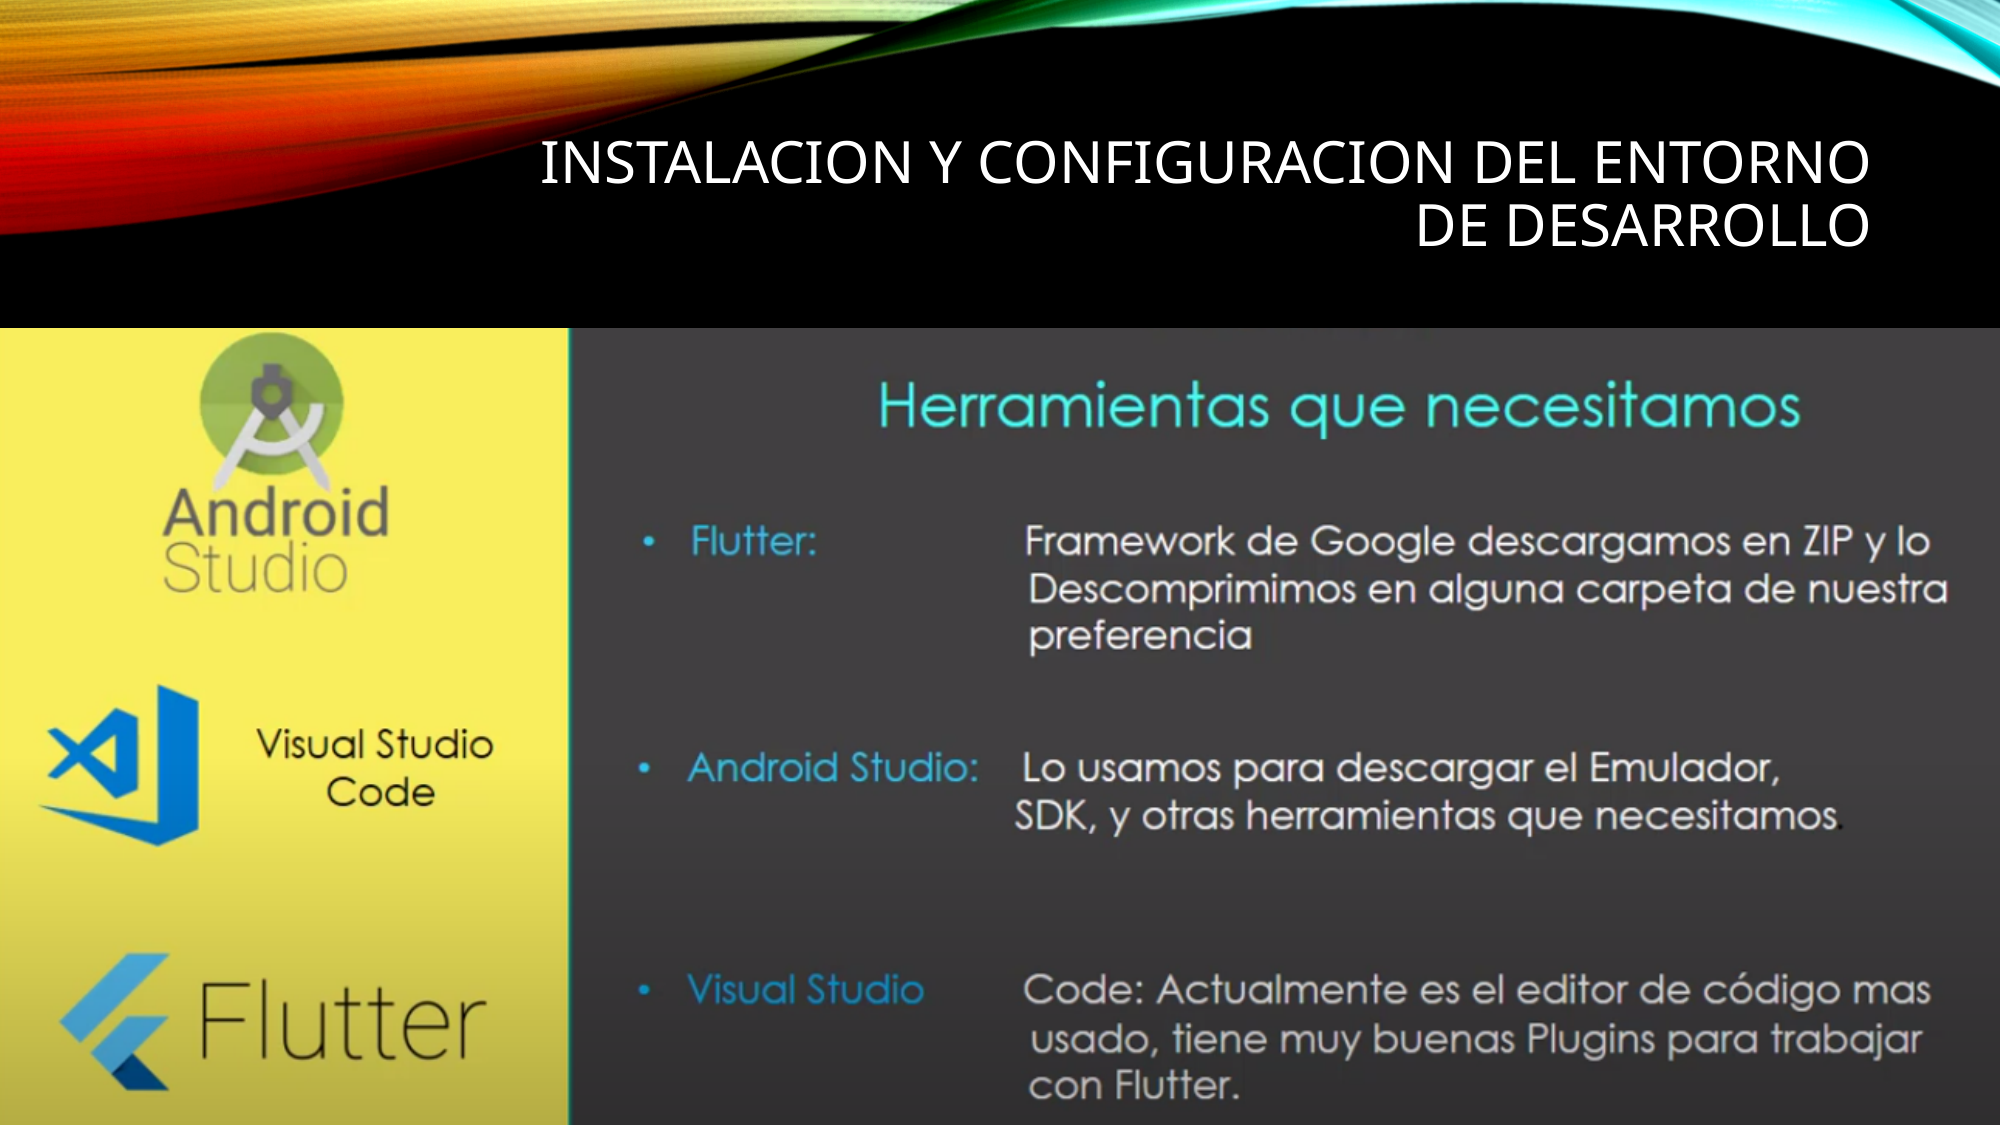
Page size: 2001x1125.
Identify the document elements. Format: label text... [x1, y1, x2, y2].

picture [0, 328, 2000, 1125]
title Instalacion y Configuracion Del entorno de desarrollo [474, 125, 1888, 328]
picture [0, 0, 2000, 237]
